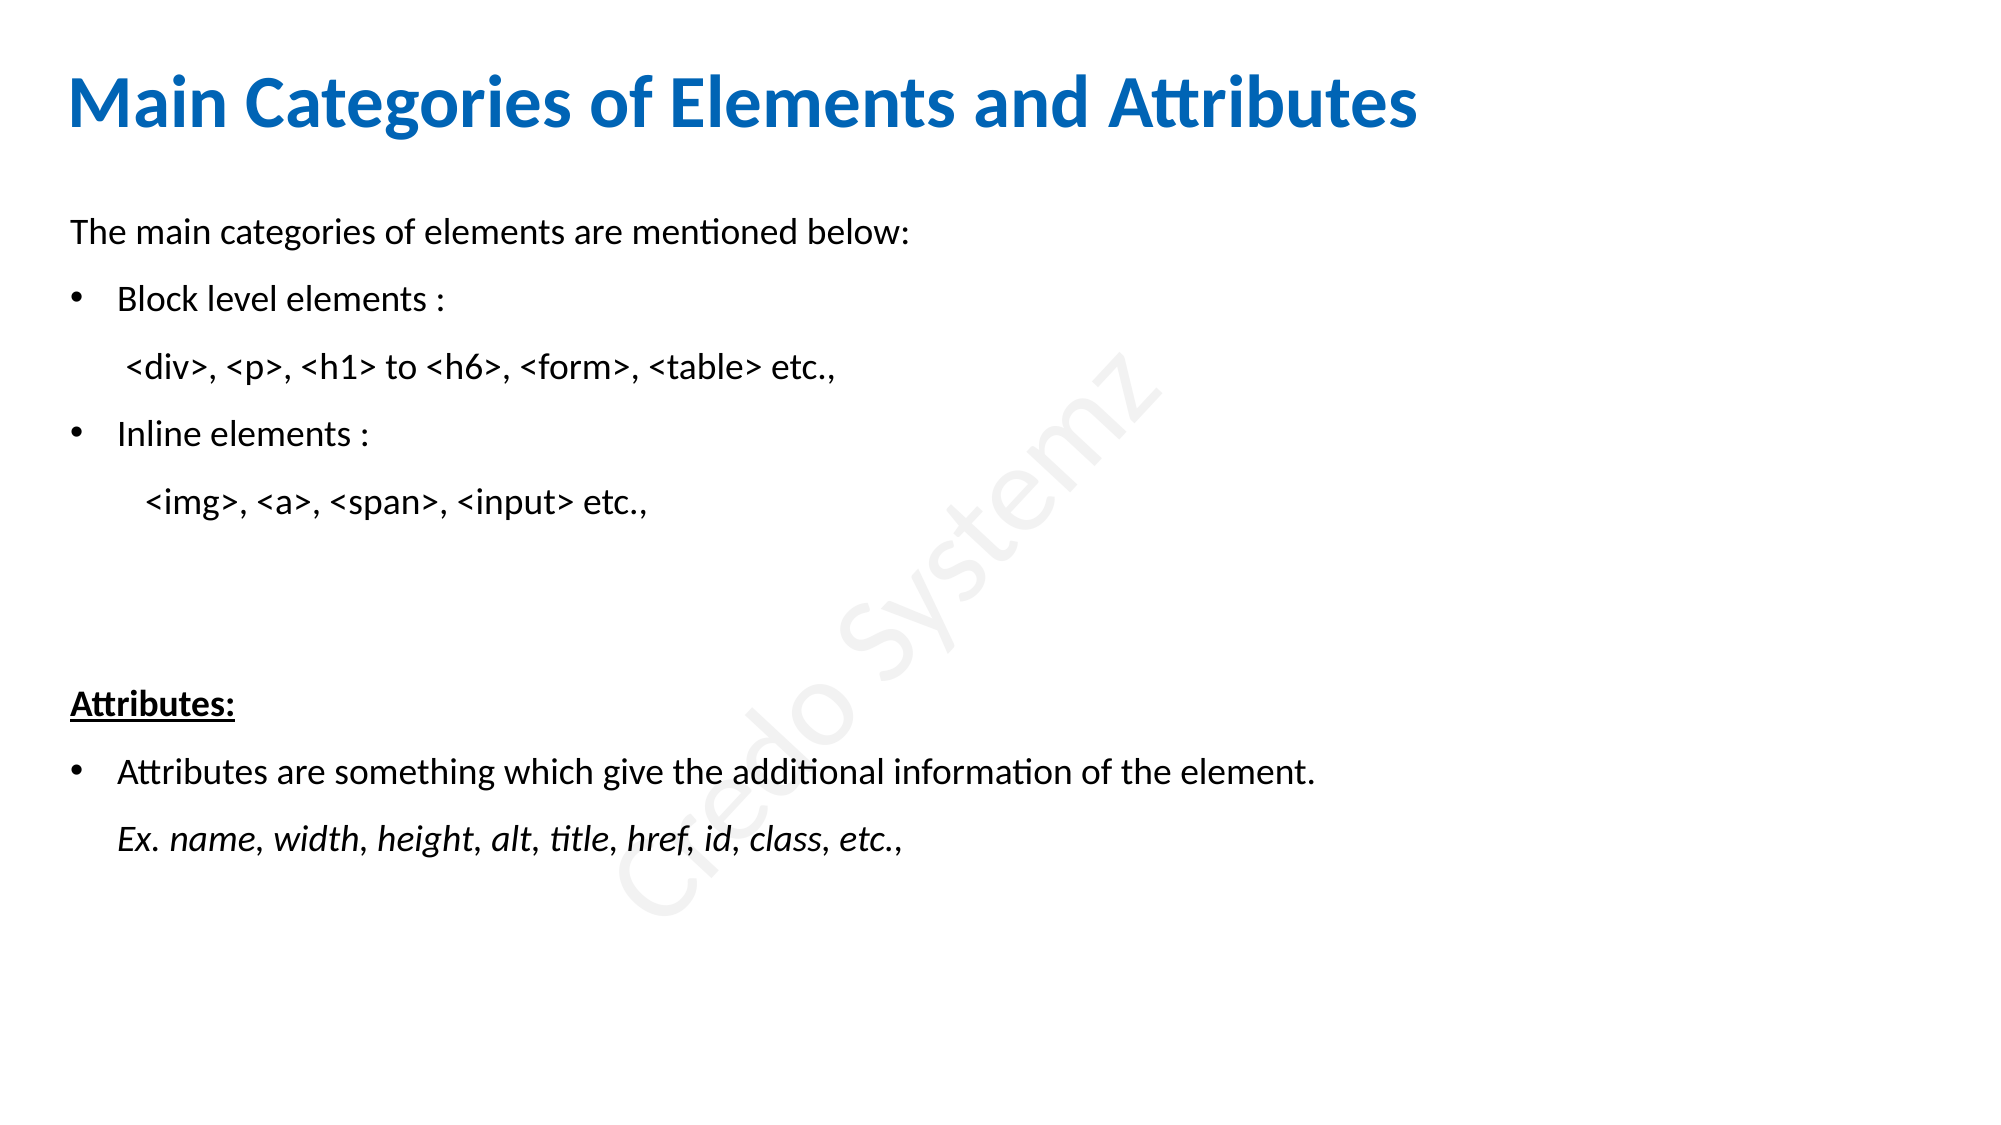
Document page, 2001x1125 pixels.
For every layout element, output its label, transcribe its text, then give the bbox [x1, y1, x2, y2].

text_box Main Categories of Elements and Attributes [52, 54, 1659, 159]
text_box The main categories of elements are mentioned below: Block level elements : <div>, <p>, <h1> to <h6>, <form>, <table> etc., Inline elements : <img>, <a>, <span>, <input> etc., Attributes: Attributes are something which give the additional information of the element. Ex. name, width, height, alt, title, href, id, class, etc., [55, 176, 1571, 1069]
